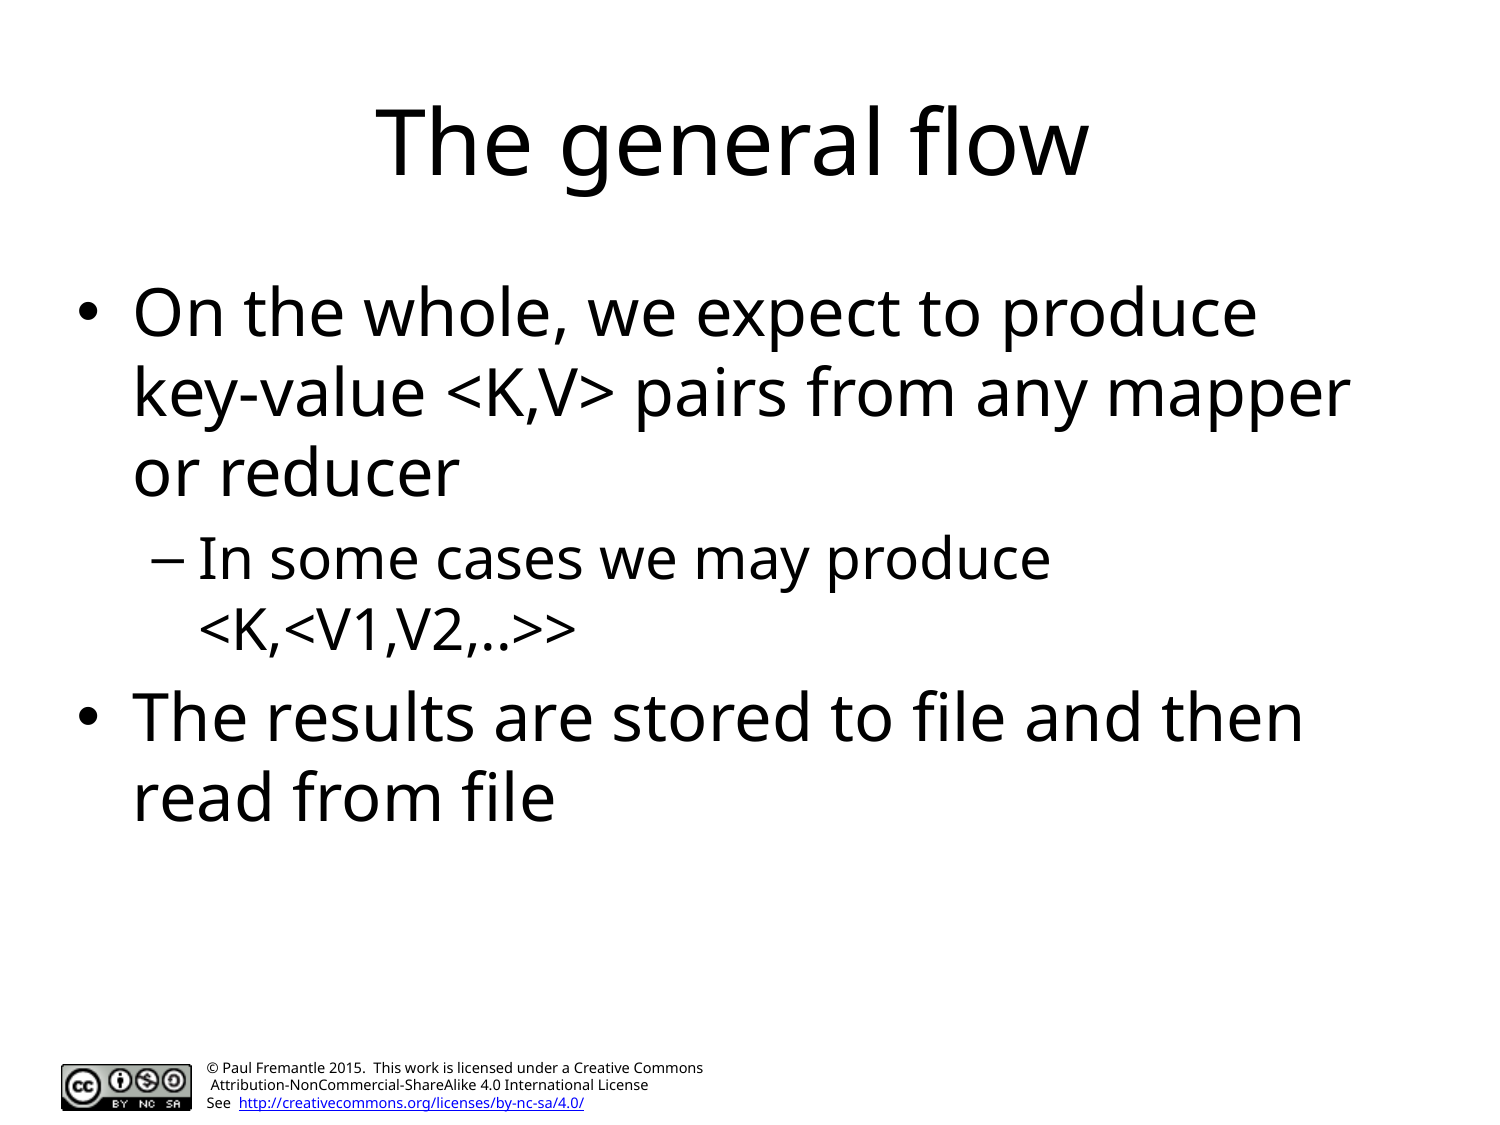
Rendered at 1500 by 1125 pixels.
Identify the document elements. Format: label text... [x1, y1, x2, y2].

list On the whole, we expect to produce key-value <K,V> pairs from any mapper or reducer In some cases we may produce <K,<V1,V2,..>> The results are stored to file and then read from file [61, 262, 1412, 1005]
picture [61, 1064, 192, 1111]
title The general flow [75, 45, 1425, 233]
